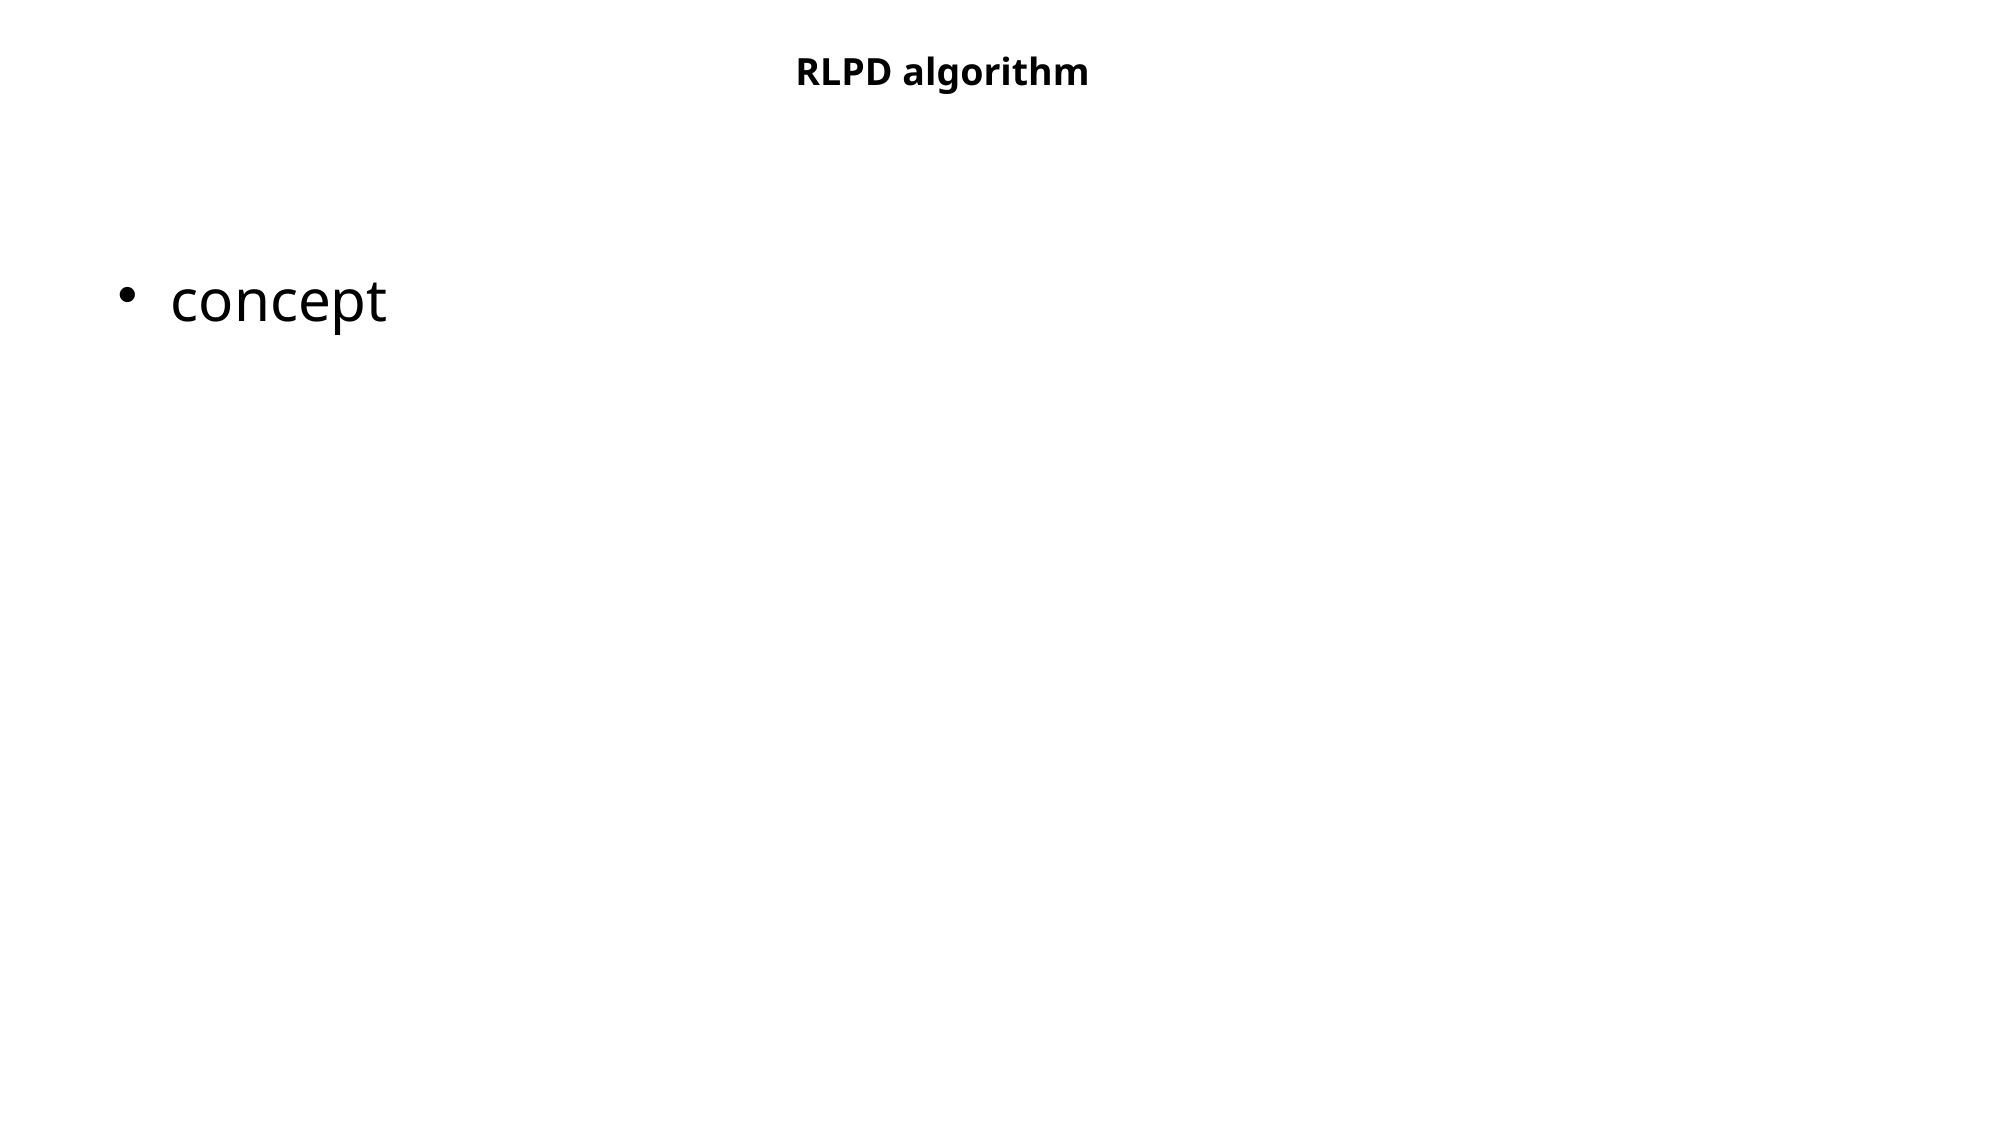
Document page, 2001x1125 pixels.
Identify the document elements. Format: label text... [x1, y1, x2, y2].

text_box concept [99, 263, 1900, 916]
text_box RLPD algorithm [780, 40, 1105, 100]
